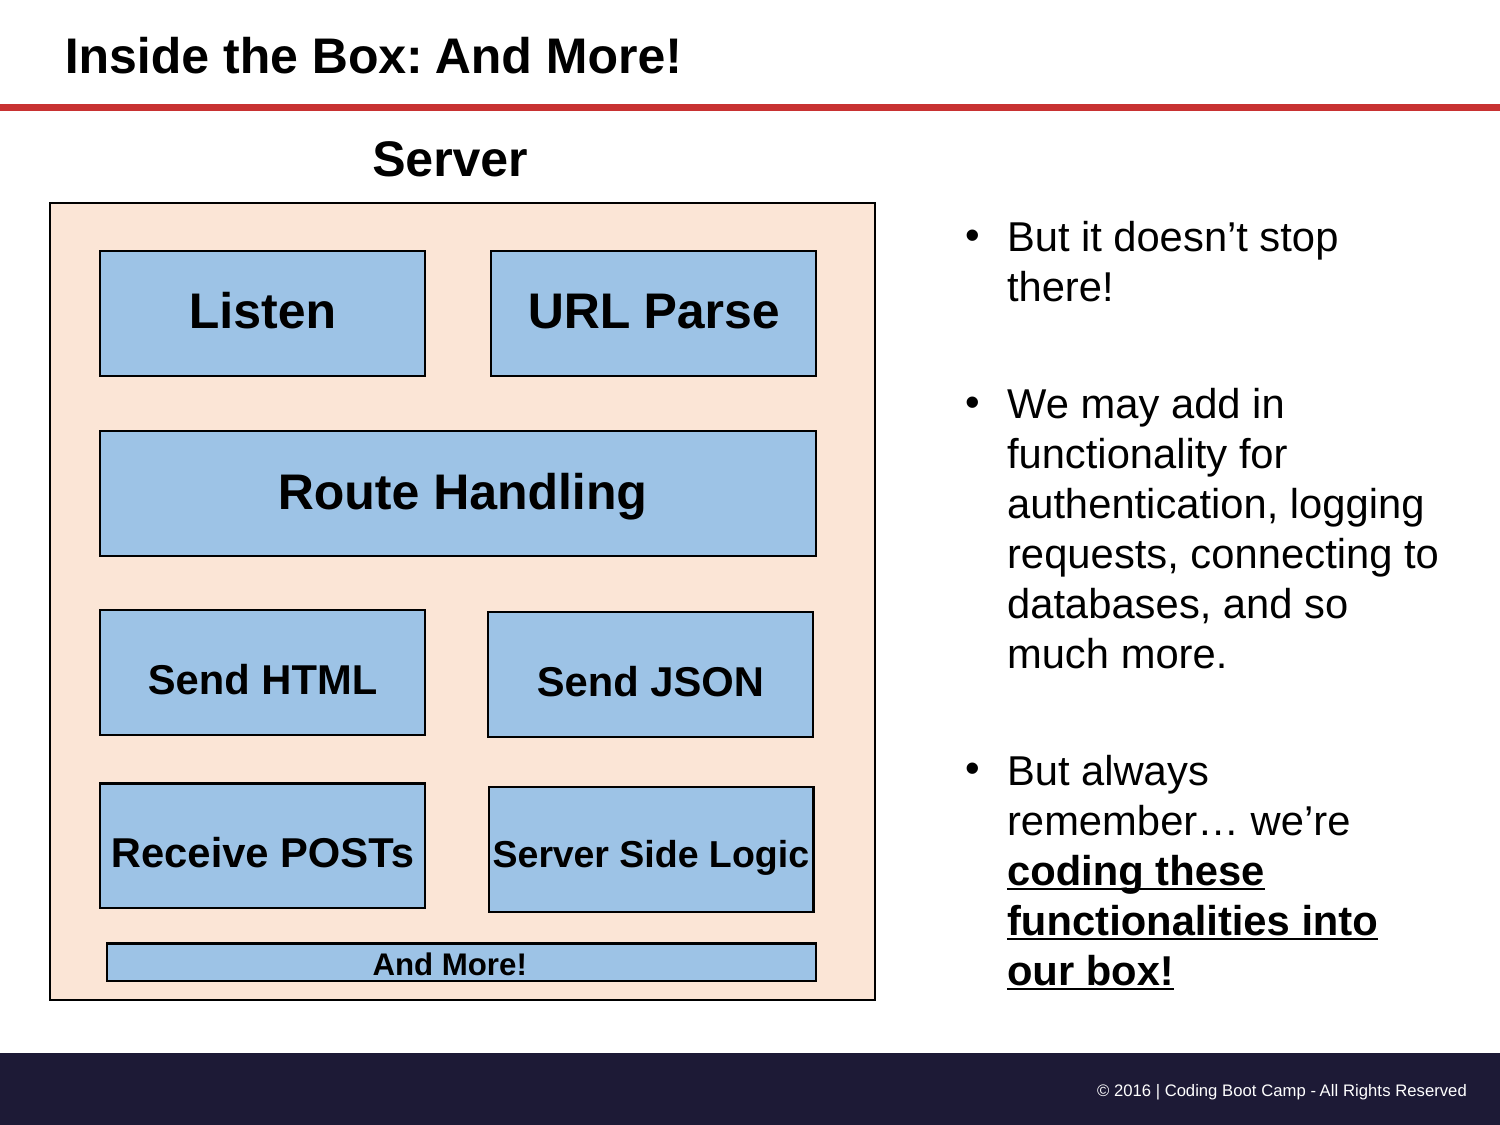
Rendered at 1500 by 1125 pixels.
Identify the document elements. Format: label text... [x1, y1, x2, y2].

text_box URL Parse [373, 271, 934, 356]
text_box [99, 430, 817, 557]
text_box Server [169, 118, 731, 203]
text_box But it doesn’t stop there! We may add in functionality for authentication, logging requests, connecting to databases, and so much more. But always remember… we’re coding these functionalities into our box! [949, 202, 1463, 1000]
text_box Inside the Box: And More! [50, 16, 913, 91]
text_box [487, 731, 814, 738]
text_box Send HTML [0, 645, 487, 729]
text_box [99, 250, 426, 271]
text_box [490, 356, 817, 377]
text_box Send JSON [370, 647, 931, 731]
text_box [99, 356, 426, 377]
text_box [488, 786, 815, 822]
text_box [99, 782, 426, 818]
text_box Receive POSTs [0, 818, 488, 903]
text_box [488, 906, 815, 913]
text_box [49, 202, 876, 271]
text_box [487, 611, 814, 647]
text_box [490, 250, 817, 271]
text_box [49, 963, 876, 1001]
text_box Server Side Logic [370, 822, 932, 906]
text_box [49, 356, 876, 647]
text_box Route Handling [182, 452, 743, 536]
text_box [106, 963, 817, 982]
text_box Listen [0, 271, 373, 356]
text_box [99, 729, 426, 736]
text_box [49, 729, 876, 822]
text_box [49, 903, 876, 937]
text_box [99, 903, 426, 909]
text_box And More! [0, 937, 949, 963]
text_box [99, 609, 426, 645]
